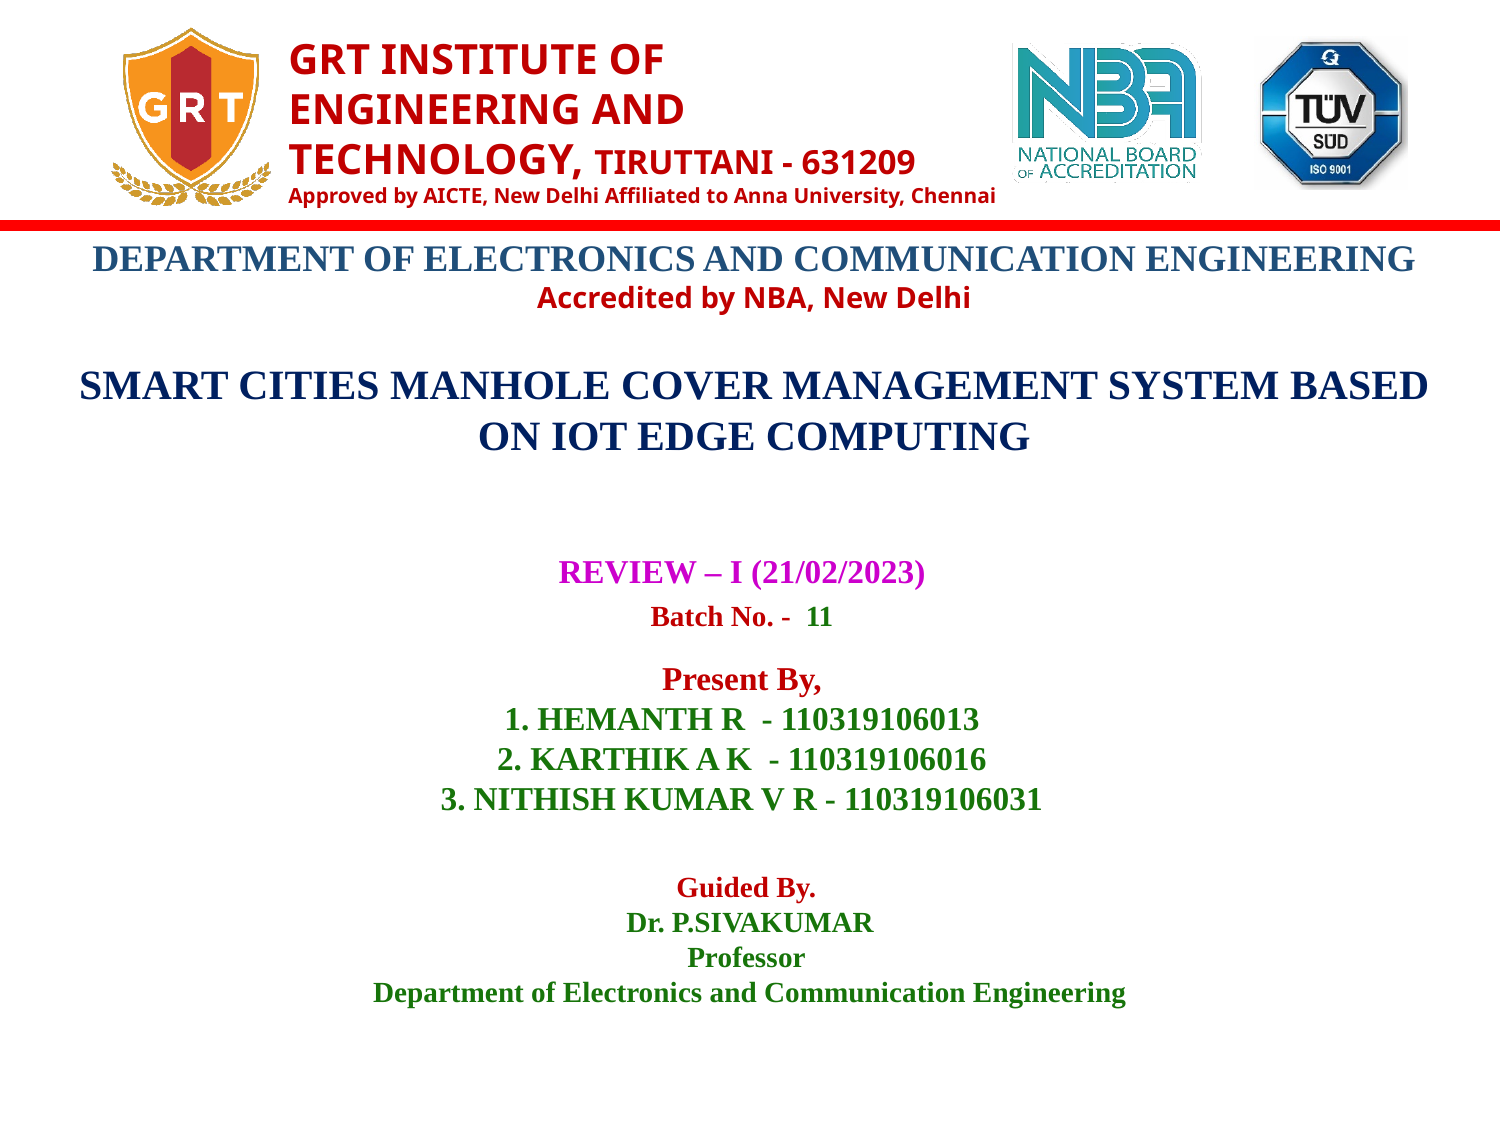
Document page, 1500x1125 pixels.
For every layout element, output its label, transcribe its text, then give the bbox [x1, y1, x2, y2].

text_box Guided By. Dr. P.SIVAKUMAR Professor Department of Electronics and Communication Engineering [58, 860, 1442, 1016]
text_box Batch No. - 11 [50, 598, 1434, 640]
picture [1009, 36, 1205, 190]
picture [1254, 36, 1408, 190]
text_box DEPARTMENT OF ELECTRONICS AND COMMUNICATION ENGINEERING Accredited by NBA, New Delhi [63, 231, 1446, 322]
text_box Present By, 1. HEMANTH R - 110319106013 2. KARTHIK A K - 110319106016 3. NITHISH KUMAR V R - 110319106031 [50, 650, 1434, 825]
text_box GRT INSTITUTE OF ENGINEERING AND TECHNOLOGY, TIRUTTANI - 631209 Approved by AICTE, New Delhi Affiliated to Anna University, Chennai [273, 25, 1044, 216]
picture [111, 27, 271, 206]
text_box REVIEW – I (21/02/2023) [50, 542, 1434, 598]
text_box SMART CITIES MANHOLE COVER MANAGEMENT SYSTEM BASED ON IOT EDGE COMPUTING [63, 351, 1446, 466]
